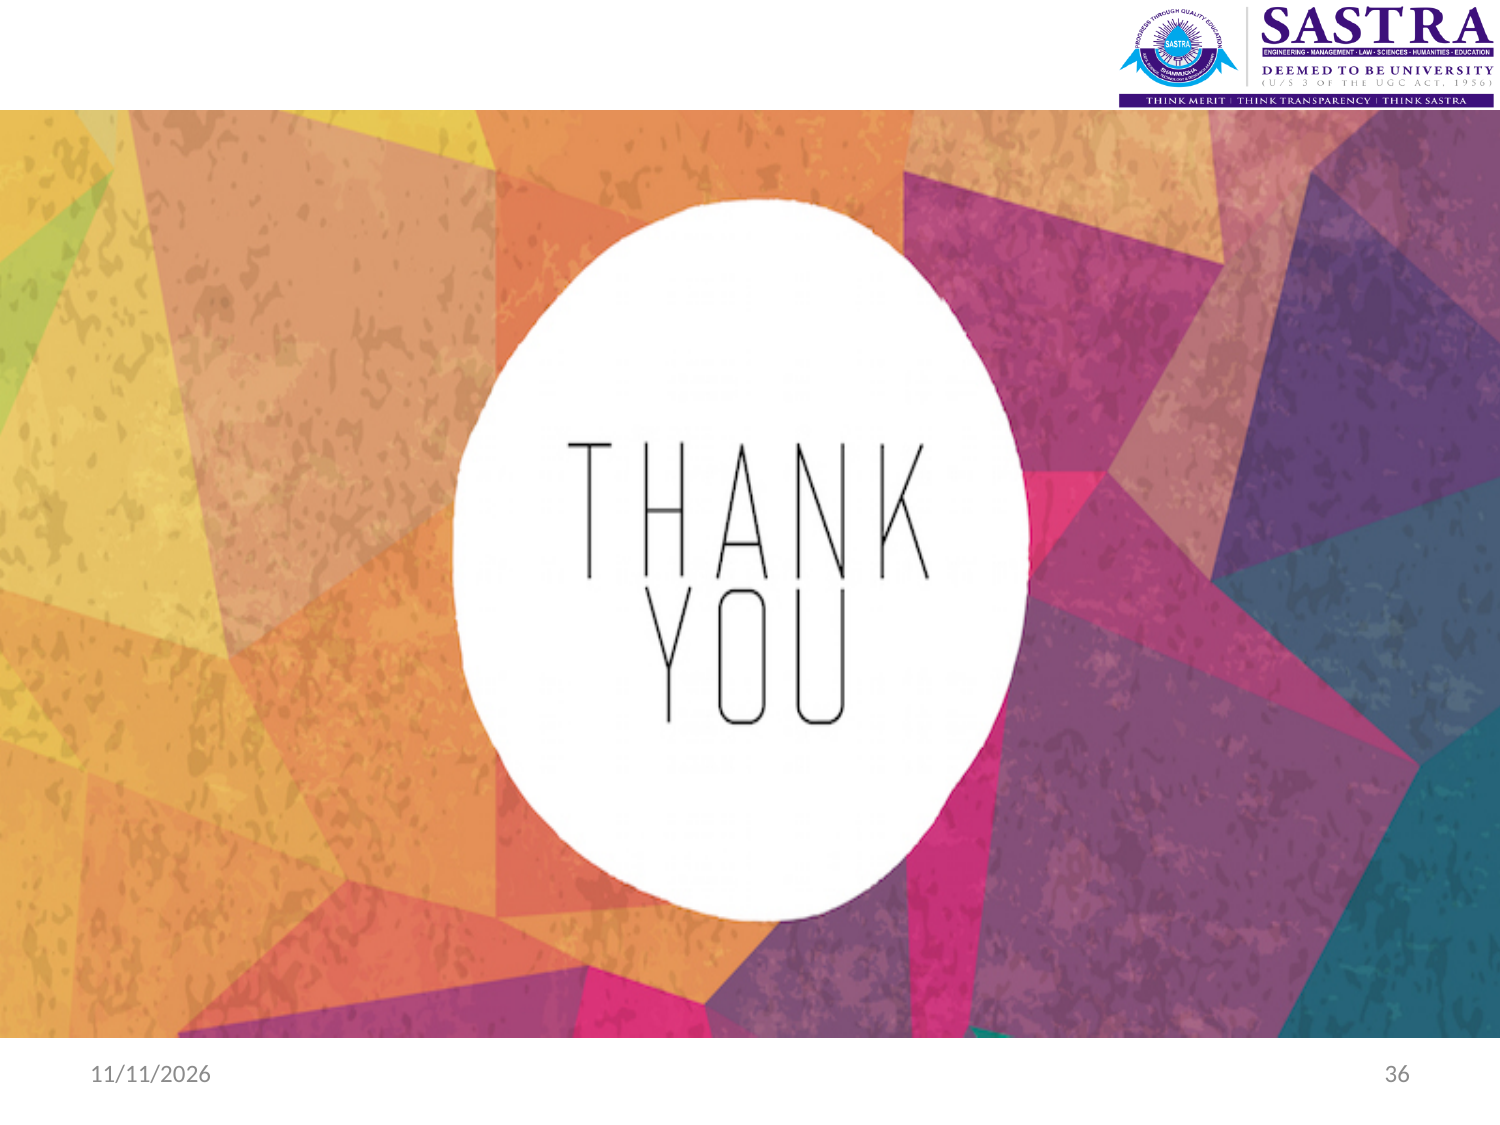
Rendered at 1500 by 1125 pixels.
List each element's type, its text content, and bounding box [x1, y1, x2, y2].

slide_number 36 [1074, 1046, 1425, 1103]
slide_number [75, 1046, 425, 1103]
picture [0, 0, 1500, 1038]
